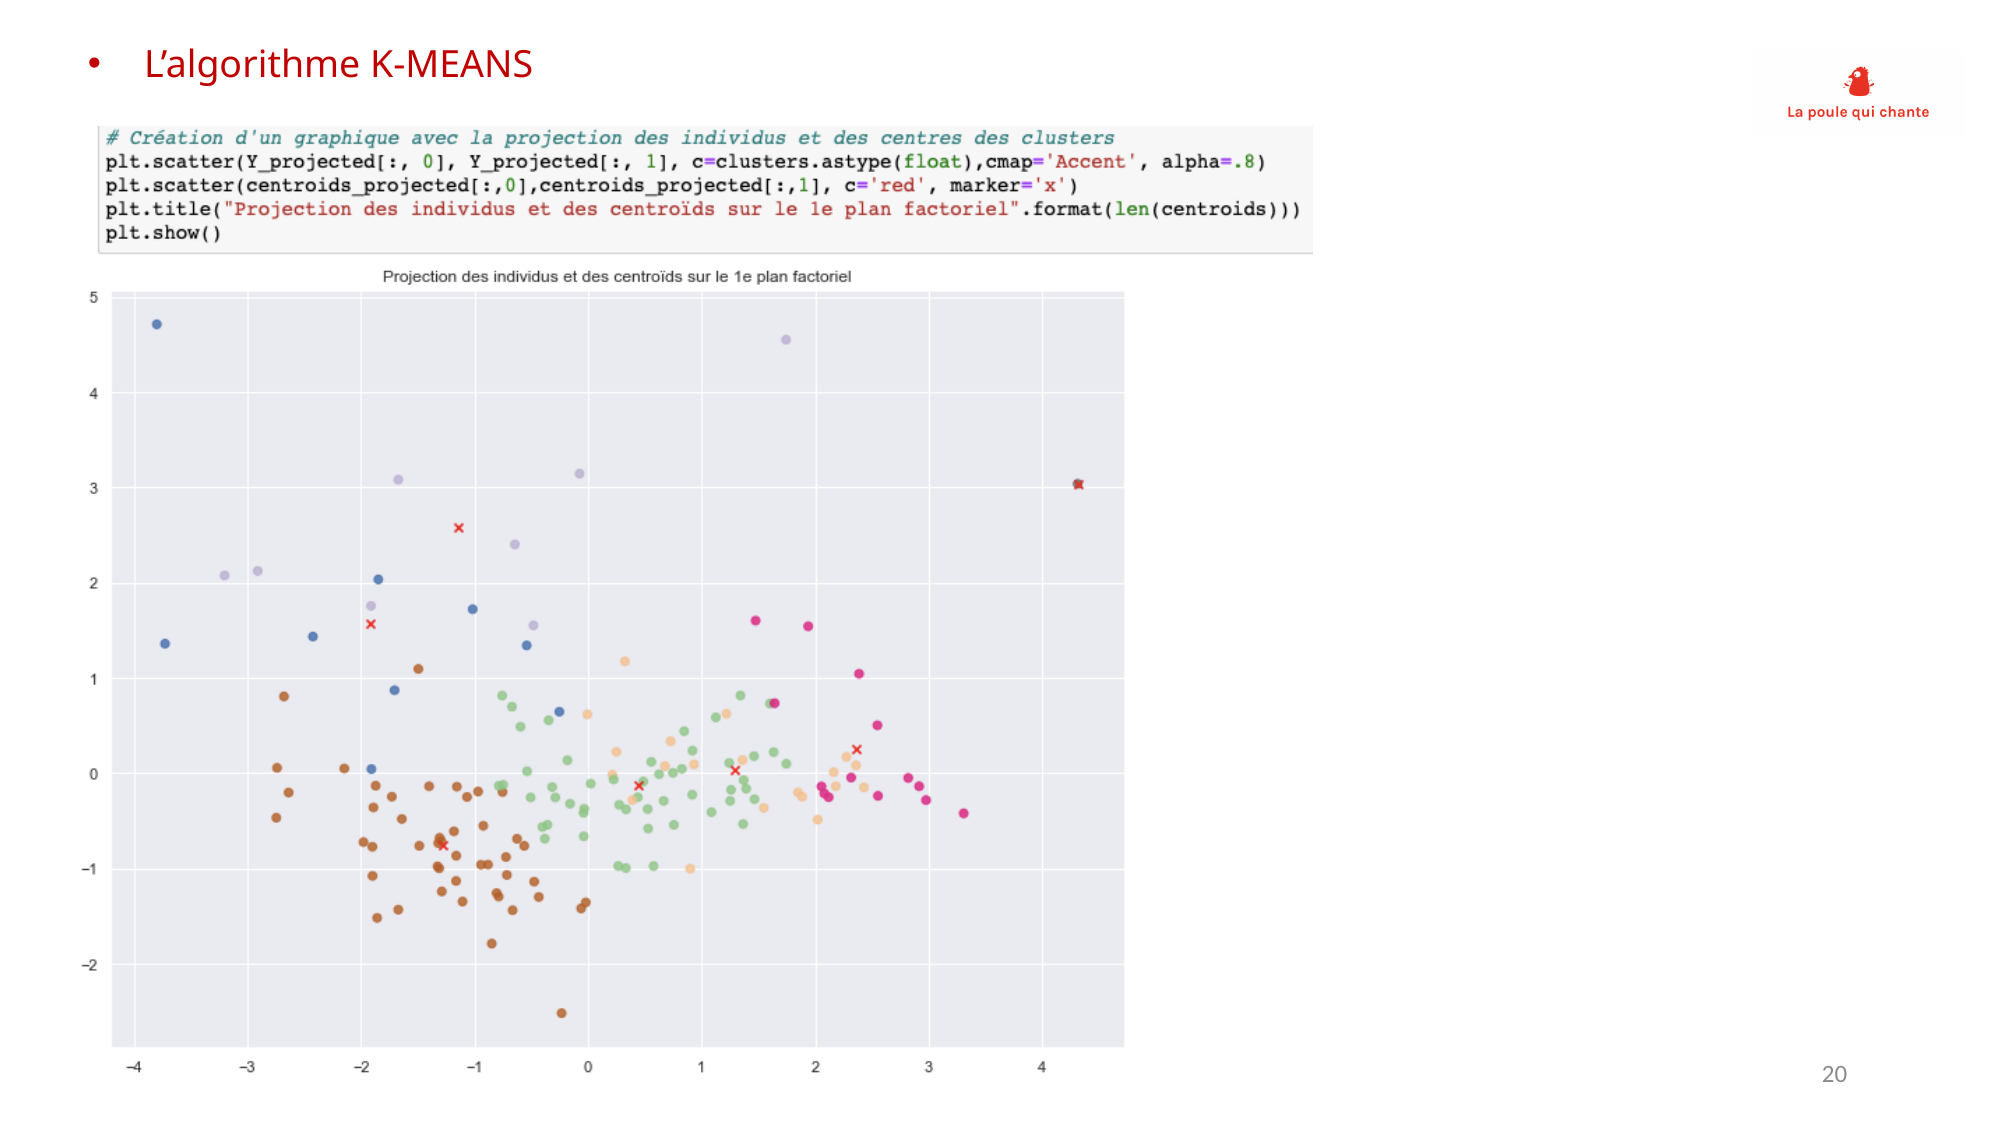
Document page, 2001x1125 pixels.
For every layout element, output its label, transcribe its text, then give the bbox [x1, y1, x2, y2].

picture [73, 126, 1313, 1092]
slide_number 20 [1412, 1042, 1863, 1103]
text_box L’algorithme K-MEANS [73, 32, 1073, 93]
picture [1753, 50, 1965, 137]
